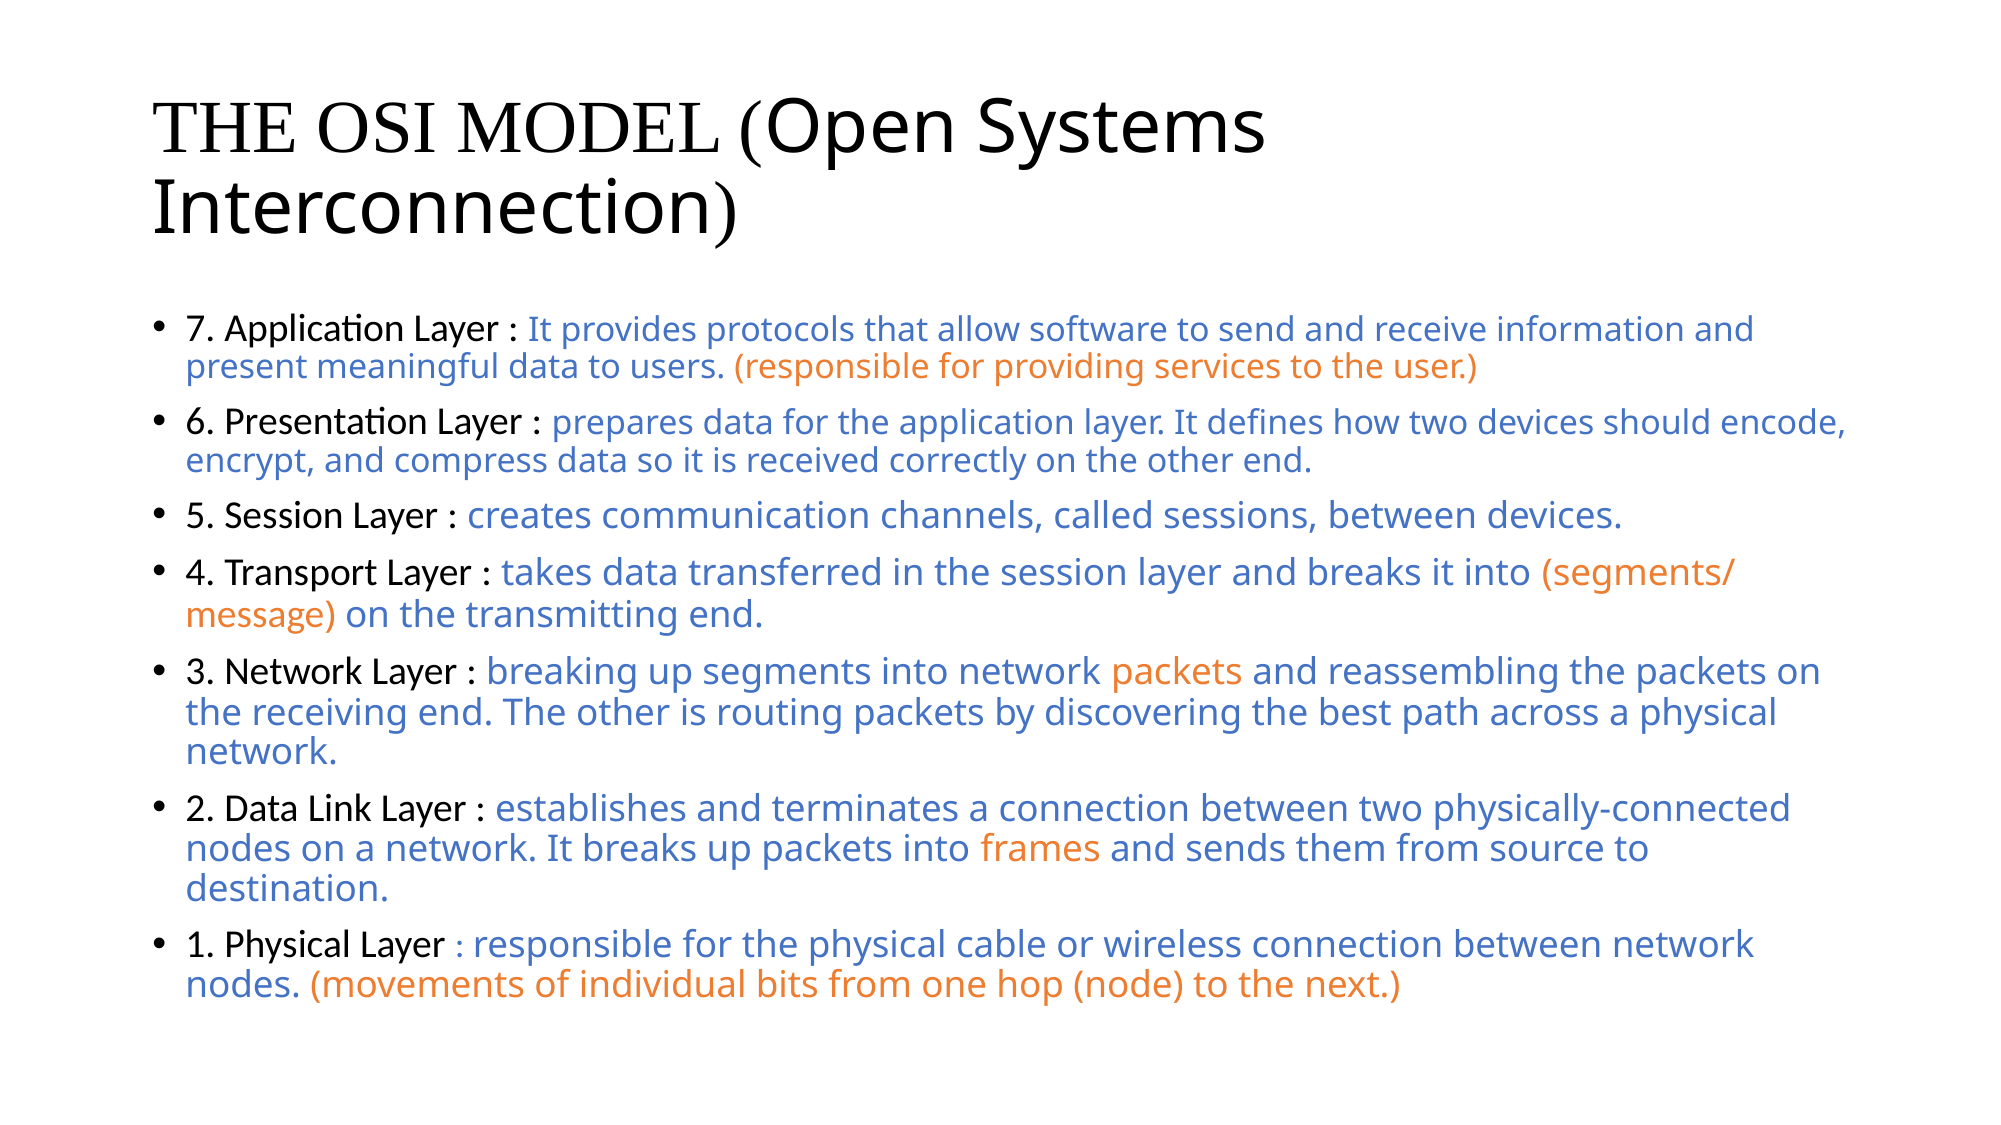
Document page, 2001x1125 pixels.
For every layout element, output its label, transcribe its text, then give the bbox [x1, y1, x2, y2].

title THE OSI MODEL (Open Systems Interconnection) [137, 59, 1863, 278]
list 7. Application Layer : It provides protocols that allow software to send and receive information and present meaningful data to users. (responsible for providing services to the user.) 6. Presentation Layer : prepares data for the application layer. It defines how two devices should encode, encrypt, and compress data so it is received correctly on the other end. 5. Session Layer : creates communication channels, called sessions, between devices. 4. Transport Layer : takes data transferred in the session layer and breaks it into (segments/ message) on the transmitting end. 3. Network Layer : breaking up segments into network packets and reassembling the packets on the receiving end. The other is routing packets by discovering the best path across a physical network. 2. Data Link Layer : establishes and terminates a connection between two physically-connected nodes on a network. It breaks up packets into frames and sends them from source to destination. 1. Physical Layer : responsible for the physical cable or wireless connection between network nodes. (movements of individual bits from one hop (node) to the next.) [137, 299, 1863, 1014]
